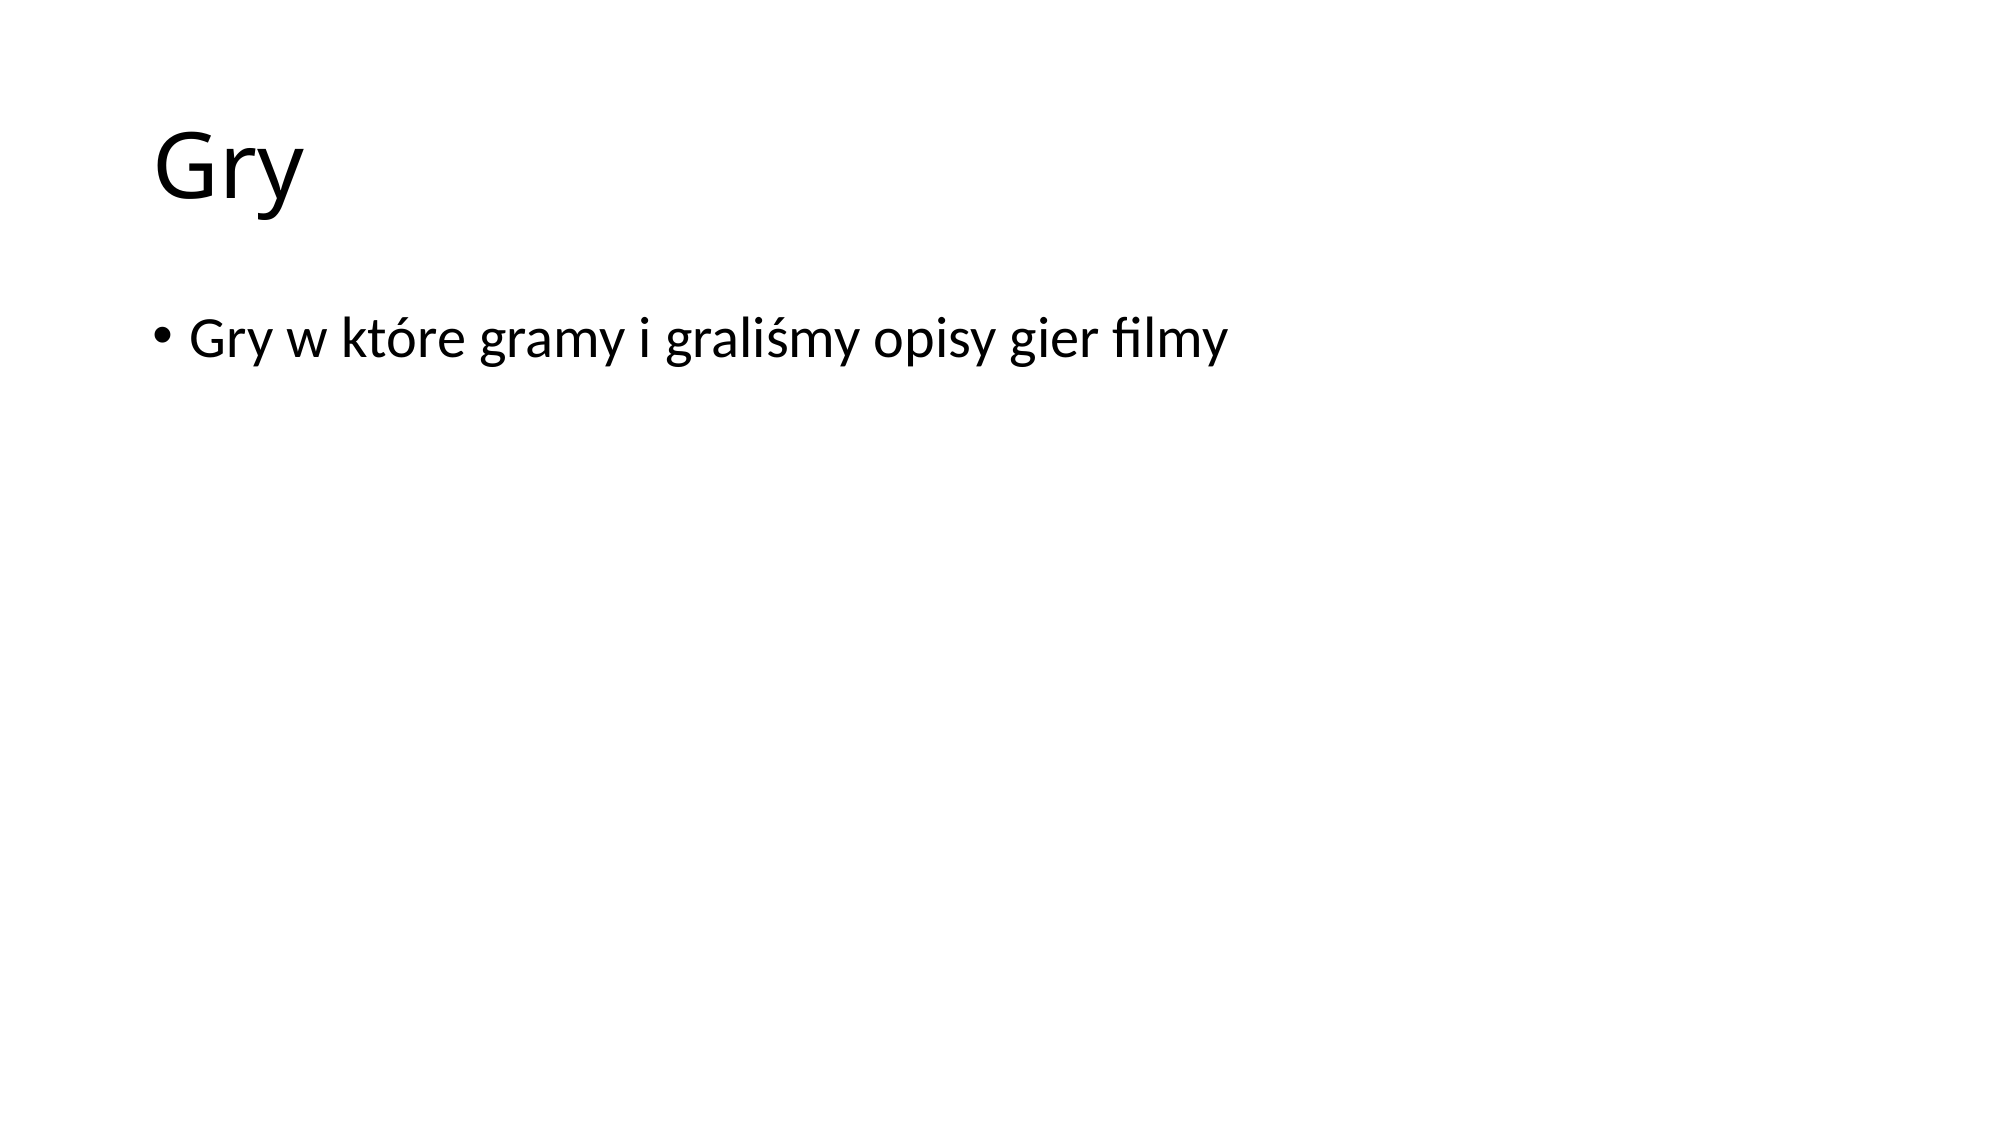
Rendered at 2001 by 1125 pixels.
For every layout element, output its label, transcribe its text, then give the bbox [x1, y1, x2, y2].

list Gry w które gramy i graliśmy opisy gier filmy [137, 299, 1863, 1014]
title Gry [137, 59, 1863, 278]
